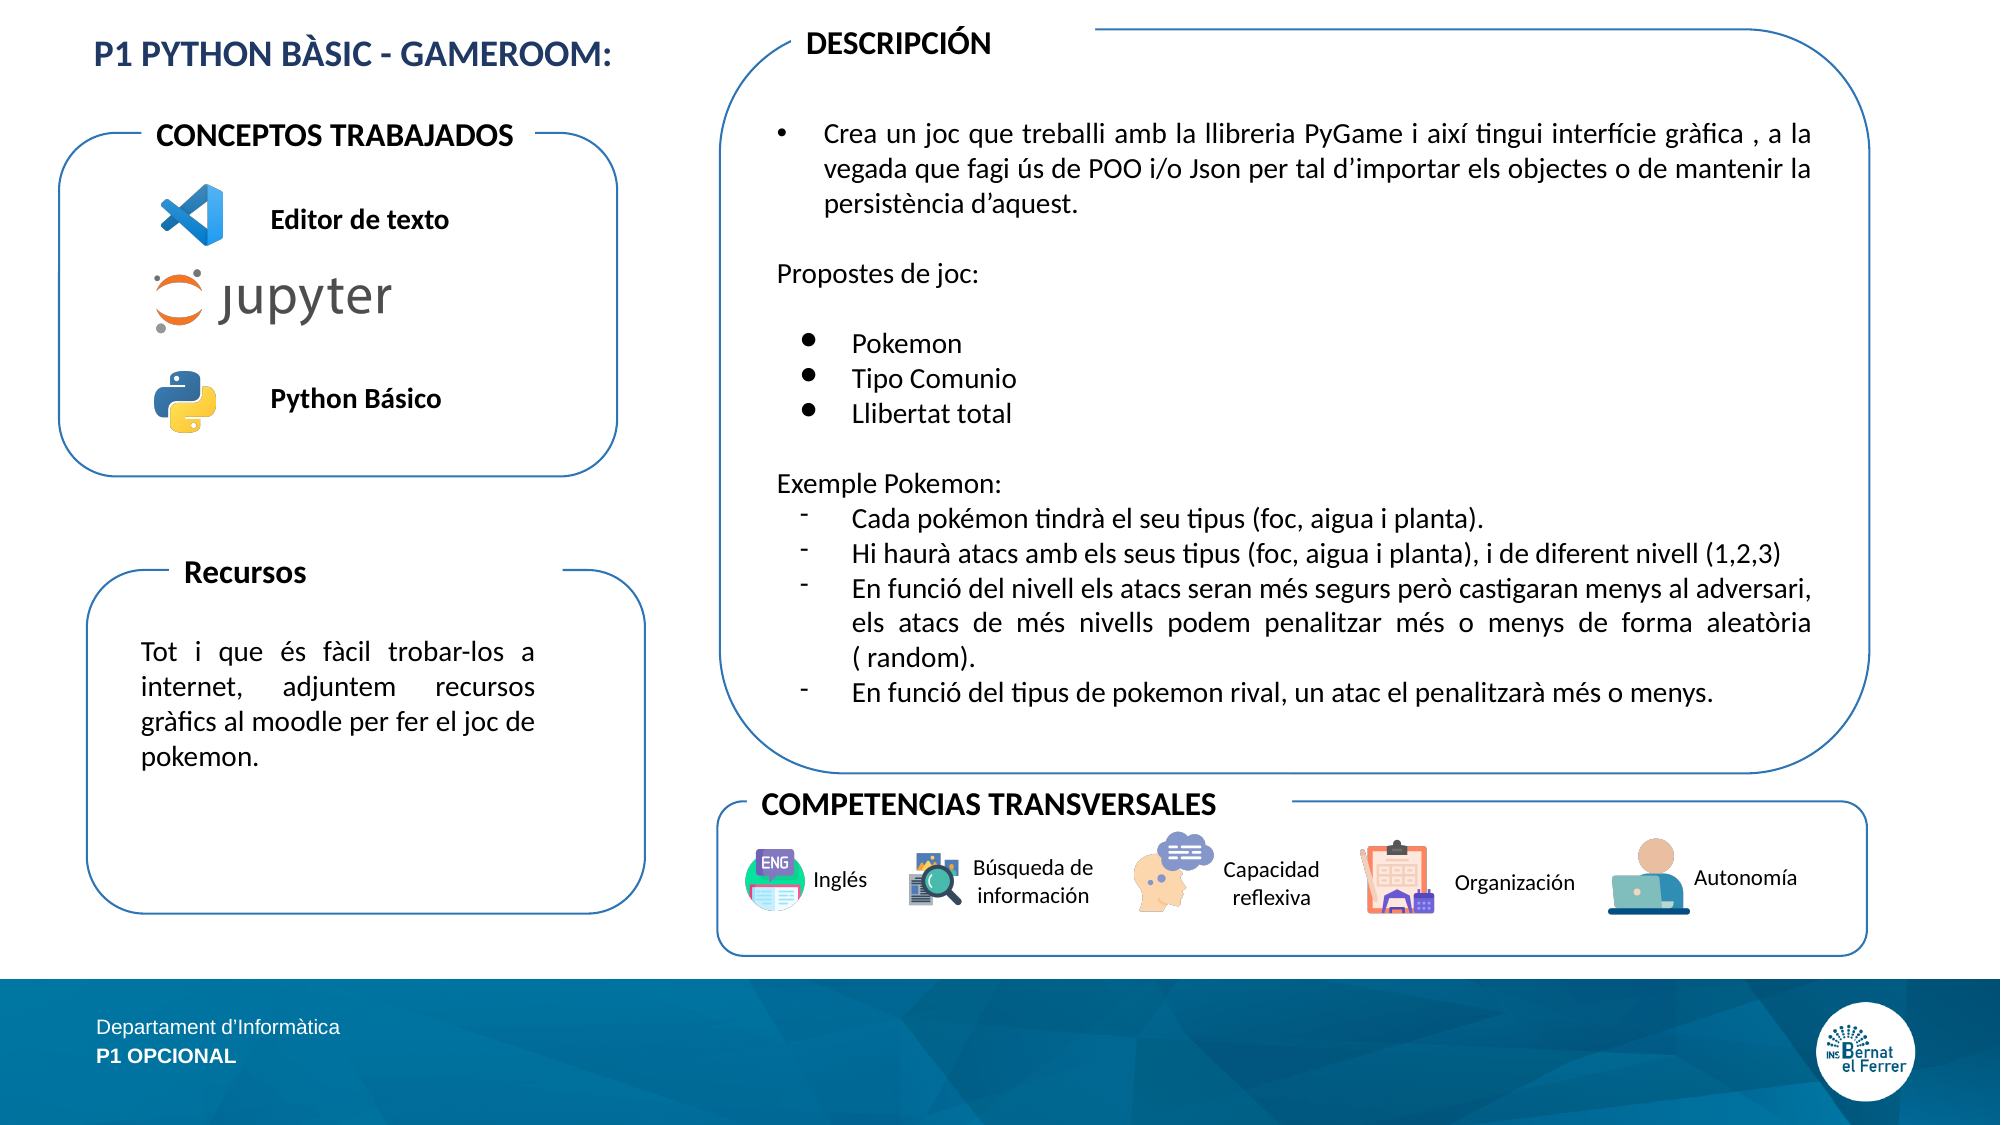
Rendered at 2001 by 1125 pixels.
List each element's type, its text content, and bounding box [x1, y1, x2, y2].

text_box DESCRIPCIÓN [791, 13, 1096, 69]
picture [1817, 1003, 1915, 1101]
text_box COMPETENCIAS TRANSVERSALES [746, 774, 1293, 830]
text_box Búsqueda de información [943, 845, 1124, 916]
text_box Crea un joc que treballi amb la llibreria PyGame i així tingui interfície gràfica , a la vegada que fagi ús de POO i/o Json per tal d’importar els objectes o de mantenir la persistència d’aquest. Propostes de joc: Pokemon Tipo Comunio Llibertat total Exemple Pokemon: Cada pokémon tindrà el seu tipus (foc, aigua i planta). Hi haurà atacs amb els seus tipus (foc, aigua i planta), i de diferent nivell (1,2,3) En funció del nivell els atacs seran més segurs però castigaran menys al adversari, els atacs de més nivells podem penalitzar més o menys de forma aleatòria ( random). En funció del tipus de pokemon rival, un atac el penalitzarà més o menys. [761, 106, 1828, 787]
text_box CONCEPTOS TRABAJADOS [141, 105, 535, 161]
text_box Inglés [812, 856, 899, 900]
picture [161, 184, 223, 246]
picture [201, 1049, 207, 1062]
text_box [58, 132, 618, 477]
text_box [719, 29, 1870, 742]
text_box Python Básico [255, 371, 581, 422]
text_box [86, 569, 645, 914]
picture [904, 847, 967, 910]
text_box Autonomía [1694, 855, 1837, 898]
text_box [717, 801, 1867, 956]
picture [154, 371, 216, 433]
picture [1356, 836, 1438, 918]
picture [154, 269, 393, 334]
picture [112, 1049, 120, 1062]
picture [1608, 836, 1690, 918]
text_box Tot i que és fàcil trobar-los a internet, adjuntem recursos gràfics al moodle per fer el joc de pokemon. [125, 624, 551, 780]
picture [129, 1049, 142, 1063]
picture [179, 1049, 192, 1063]
text_box Editor de texto [255, 192, 581, 243]
picture [211, 1049, 222, 1062]
picture [145, 1049, 156, 1062]
text_box P1 PYTHON BÀSIC - GAMEROOM: [79, 20, 661, 81]
picture [744, 849, 806, 911]
text_box Organización [1442, 860, 1603, 903]
picture [1134, 830, 1215, 912]
picture [196, 1049, 200, 1062]
text_box Capacidad reflexiva [1216, 847, 1351, 918]
picture [158, 1049, 170, 1063]
picture [226, 1049, 235, 1062]
picture [98, 1049, 108, 1062]
picture [98, 1020, 104, 1033]
text_box Recursos [169, 542, 563, 598]
